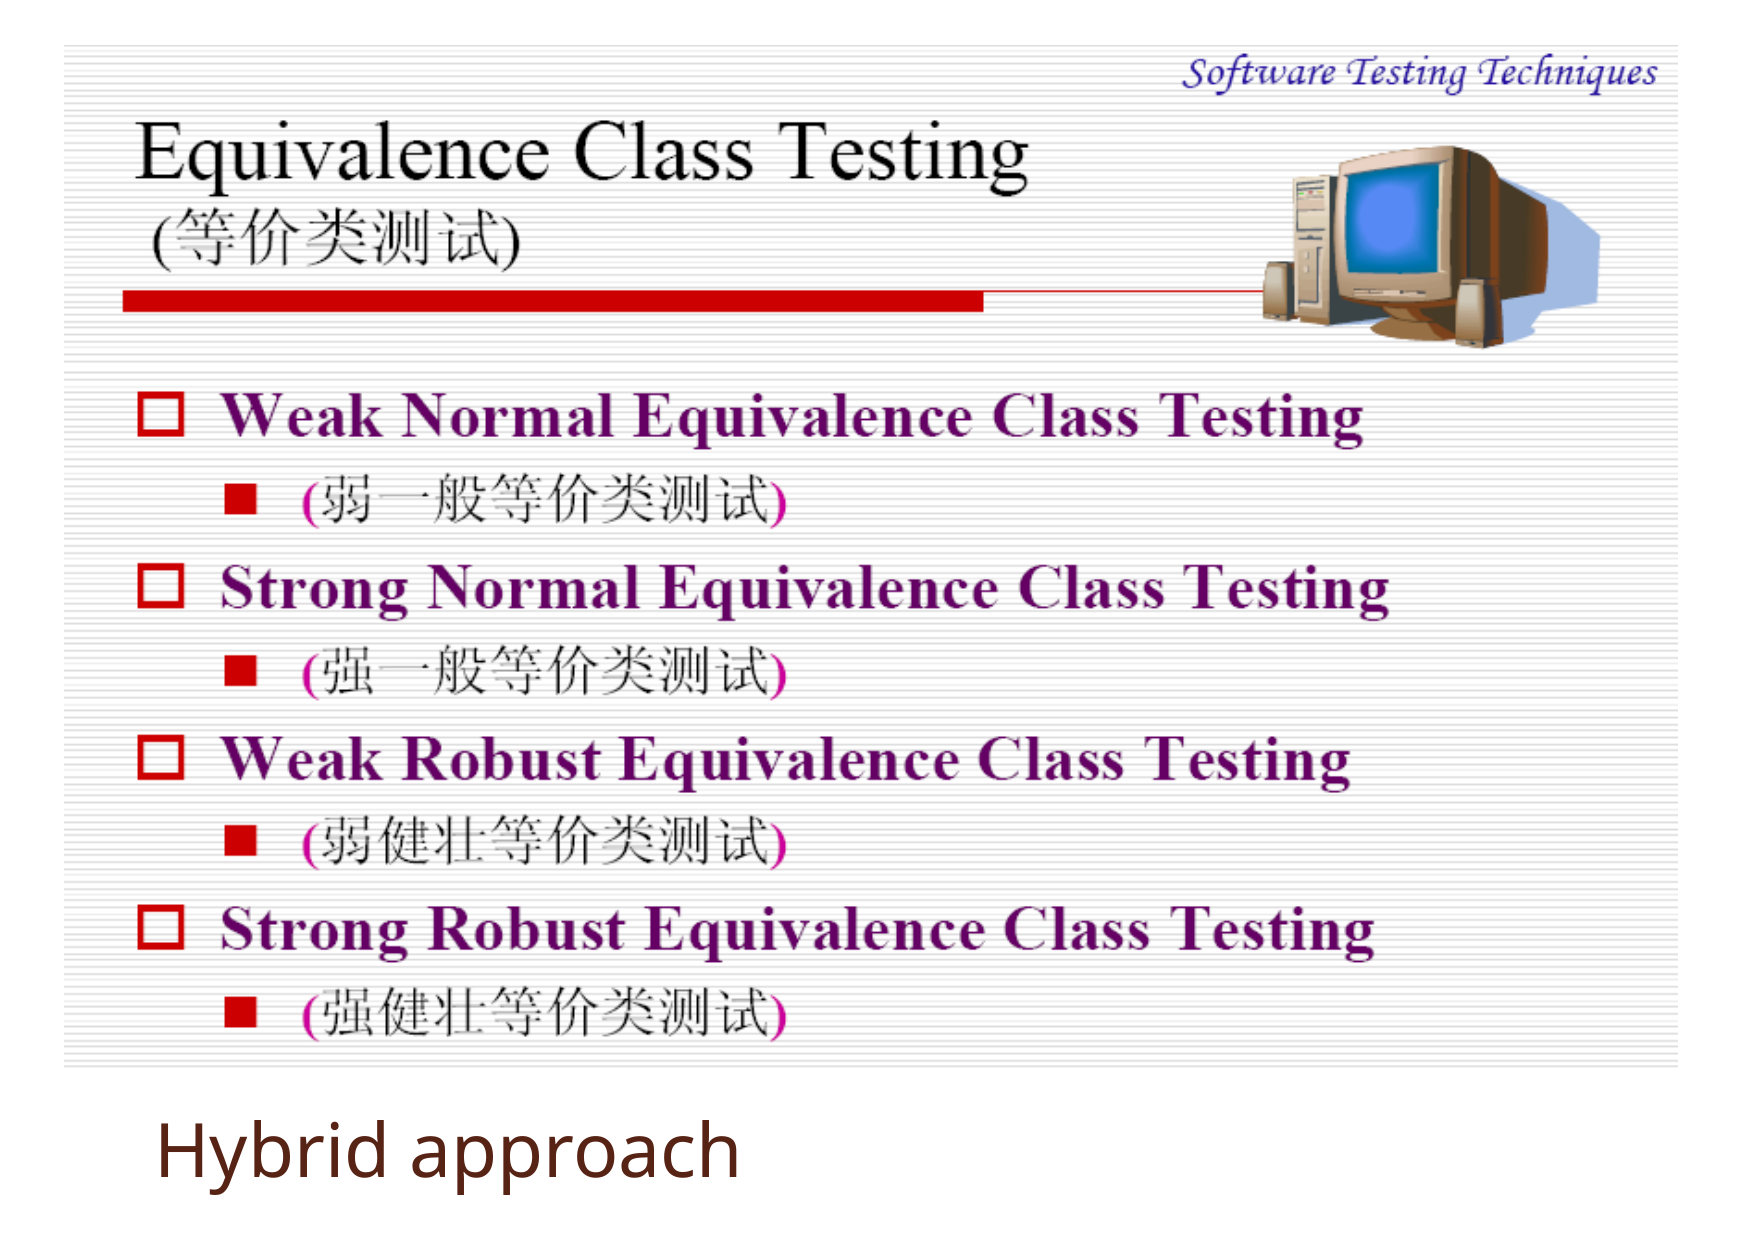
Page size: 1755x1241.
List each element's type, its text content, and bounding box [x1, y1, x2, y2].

text_box Hybrid approach [139, 1082, 865, 1200]
picture [64, 44, 1678, 1074]
